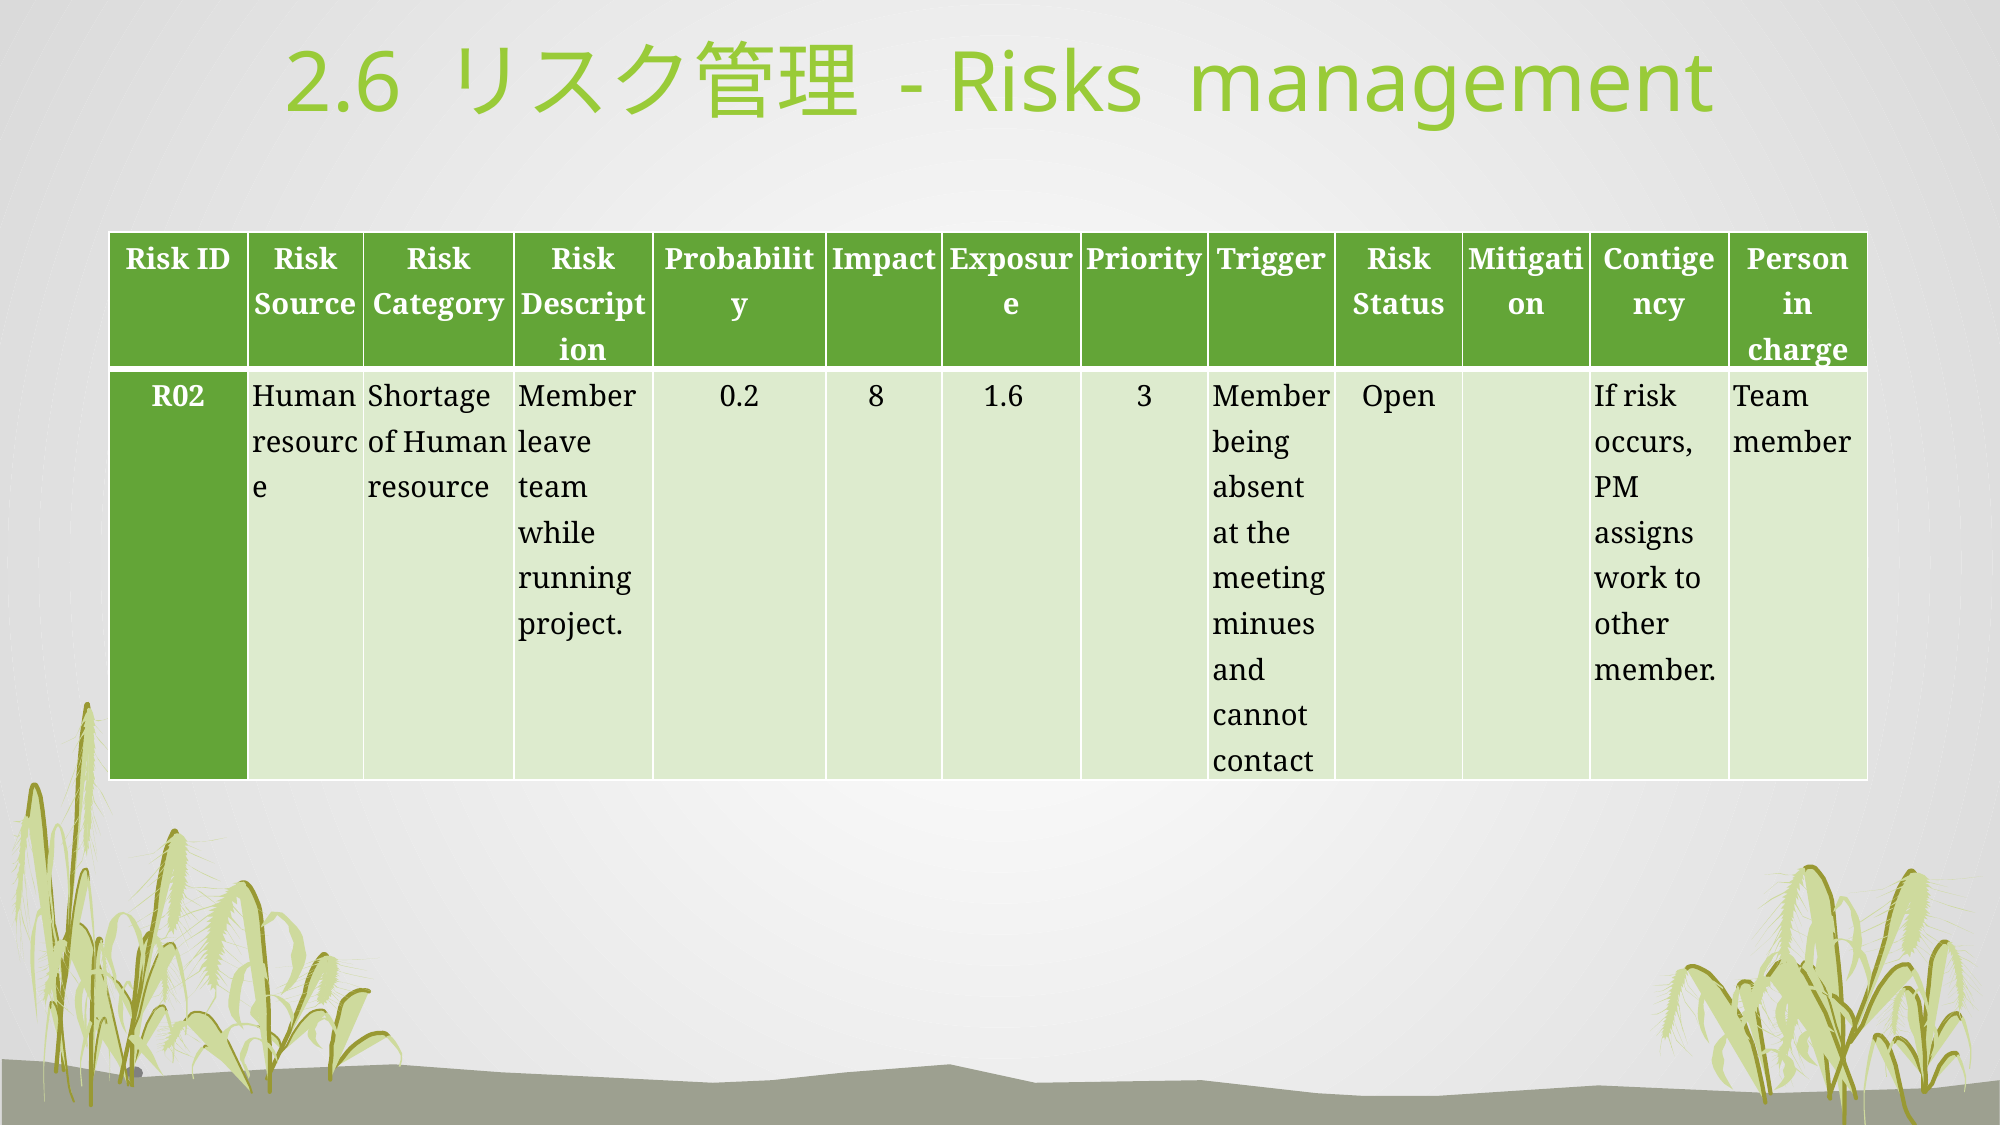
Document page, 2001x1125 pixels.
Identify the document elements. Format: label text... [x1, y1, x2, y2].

table_header Impact [827, 233, 941, 366]
table_header Mitigation [1463, 233, 1589, 366]
table_cell Member leave team while running project. [515, 372, 652, 779]
table_header Probability [654, 233, 825, 366]
table_header Priority [1082, 233, 1207, 366]
table_cell Open [1336, 372, 1462, 779]
table_cell Human resource [249, 372, 363, 779]
table_header Risk ID [110, 233, 247, 366]
title 2.6 リスク管理 - Risks management [0, 0, 2000, 136]
table_header Risk Category [364, 233, 513, 366]
table_header Risk Description [515, 233, 652, 366]
table_cell 1.6 [943, 372, 1080, 779]
table_cell Member being absent at the meeting minues and cannot contact [1209, 372, 1334, 779]
table_header Risk Source [249, 233, 363, 366]
table_header Risk Status [1336, 233, 1462, 366]
table_cell 8 [827, 372, 941, 779]
table_cell Team member [1730, 372, 1867, 779]
table_header Contigency [1591, 233, 1728, 366]
table_header Person in charge [1730, 233, 1867, 366]
table_cell [1463, 372, 1589, 779]
table_cell 0.2 [654, 372, 825, 779]
table_header Exposure [943, 233, 1080, 366]
table_cell If risk occurs, PM assigns work to other member. [1591, 372, 1728, 779]
table_cell 3 [1082, 372, 1207, 779]
table_cell R02 [110, 372, 247, 779]
table_header Trigger [1209, 233, 1334, 366]
table_cell Shortage of Human resource [364, 372, 513, 779]
